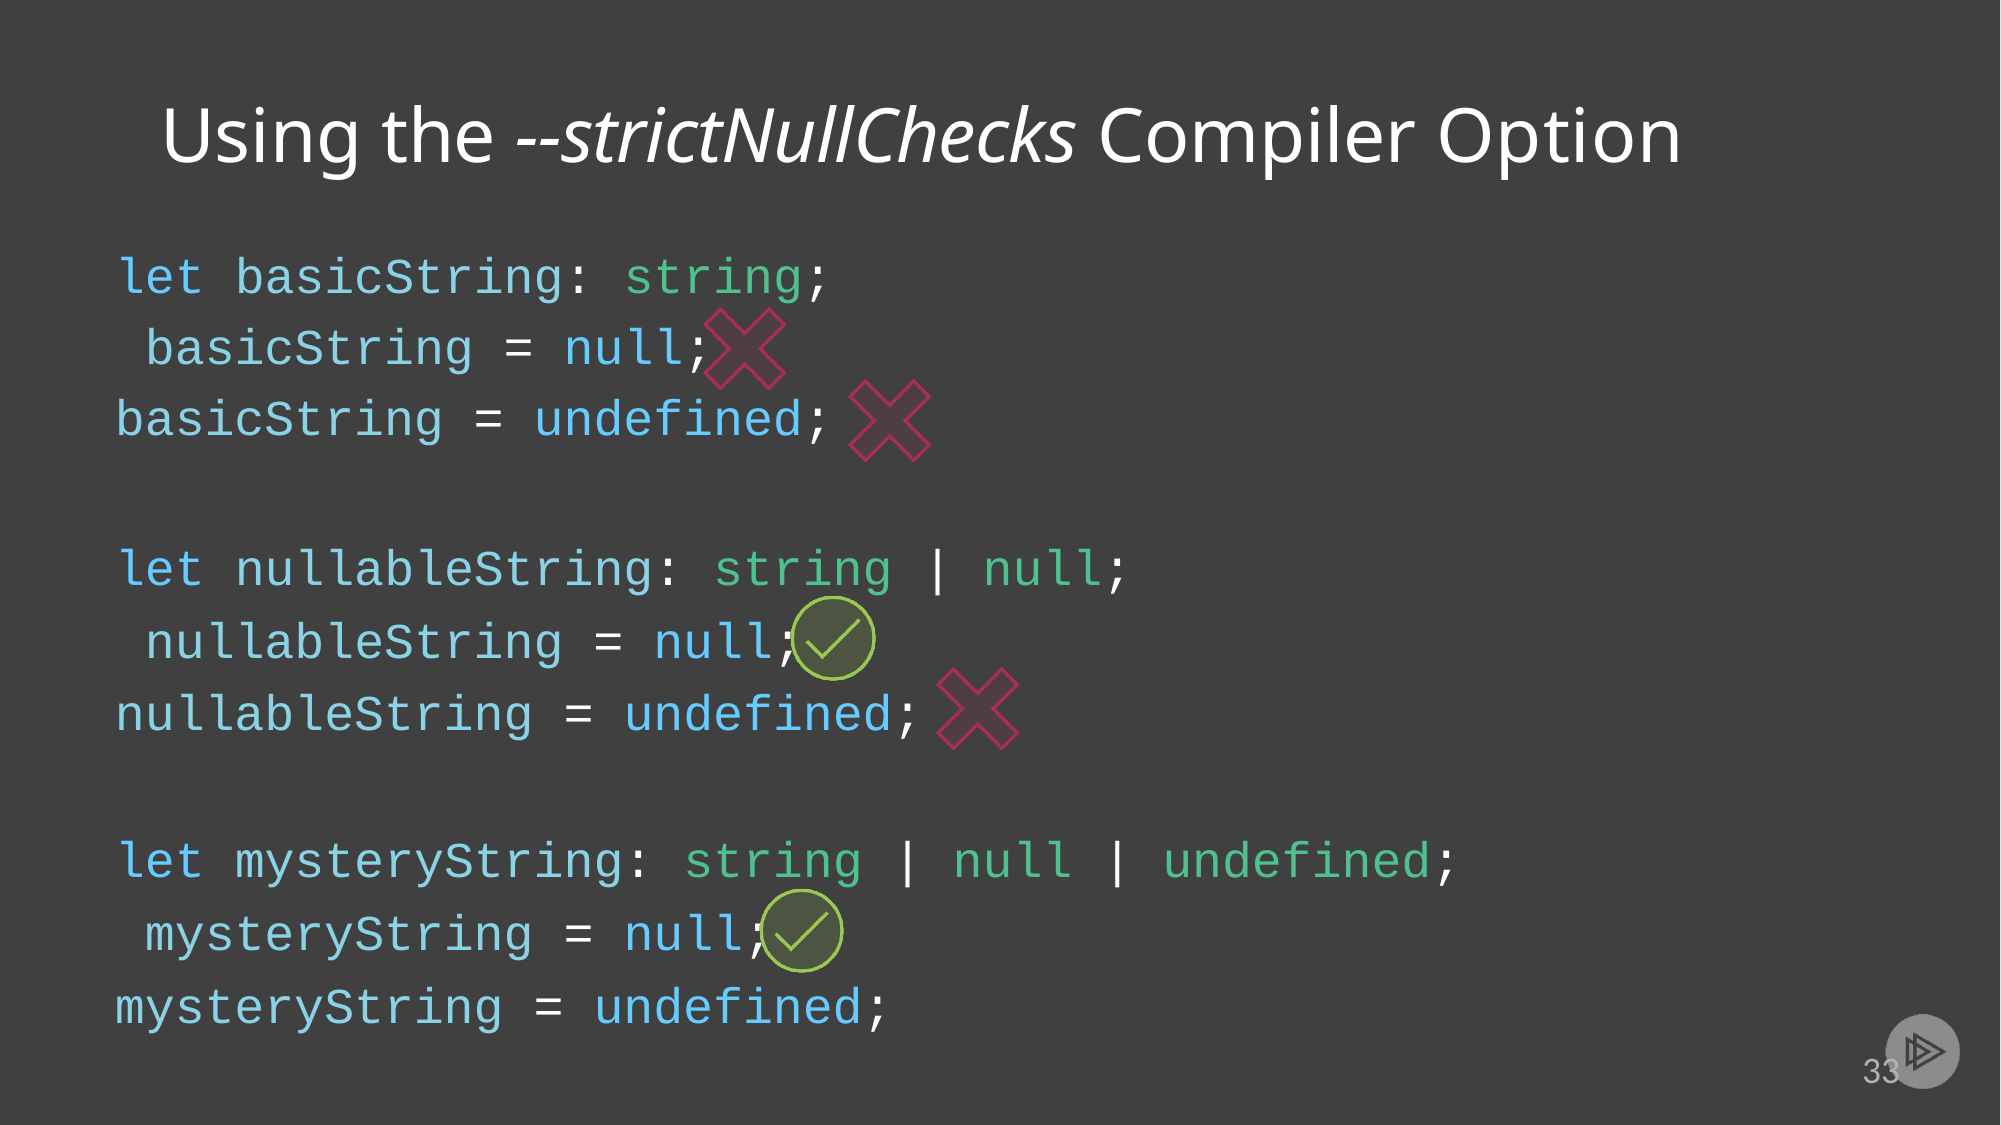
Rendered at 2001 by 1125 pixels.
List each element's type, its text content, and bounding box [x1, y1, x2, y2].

picture [757, 886, 847, 976]
picture [700, 304, 789, 393]
picture [932, 664, 1022, 753]
slide_number 33 [1440, 1046, 1900, 1103]
text_box let basicString: string; basicString = null; basicString = undefined; let nullableString: string | null; nullableString = null; nullableString = undefined; let mysteryString: string | null | undefined; mysteryString = null; mysteryString = undefined; [112, 228, 1465, 1034]
picture [845, 375, 935, 465]
title Using the --strictNullChecks Compiler Option [158, 84, 1827, 275]
picture [788, 593, 878, 683]
picture [1885, 1014, 1960, 1089]
